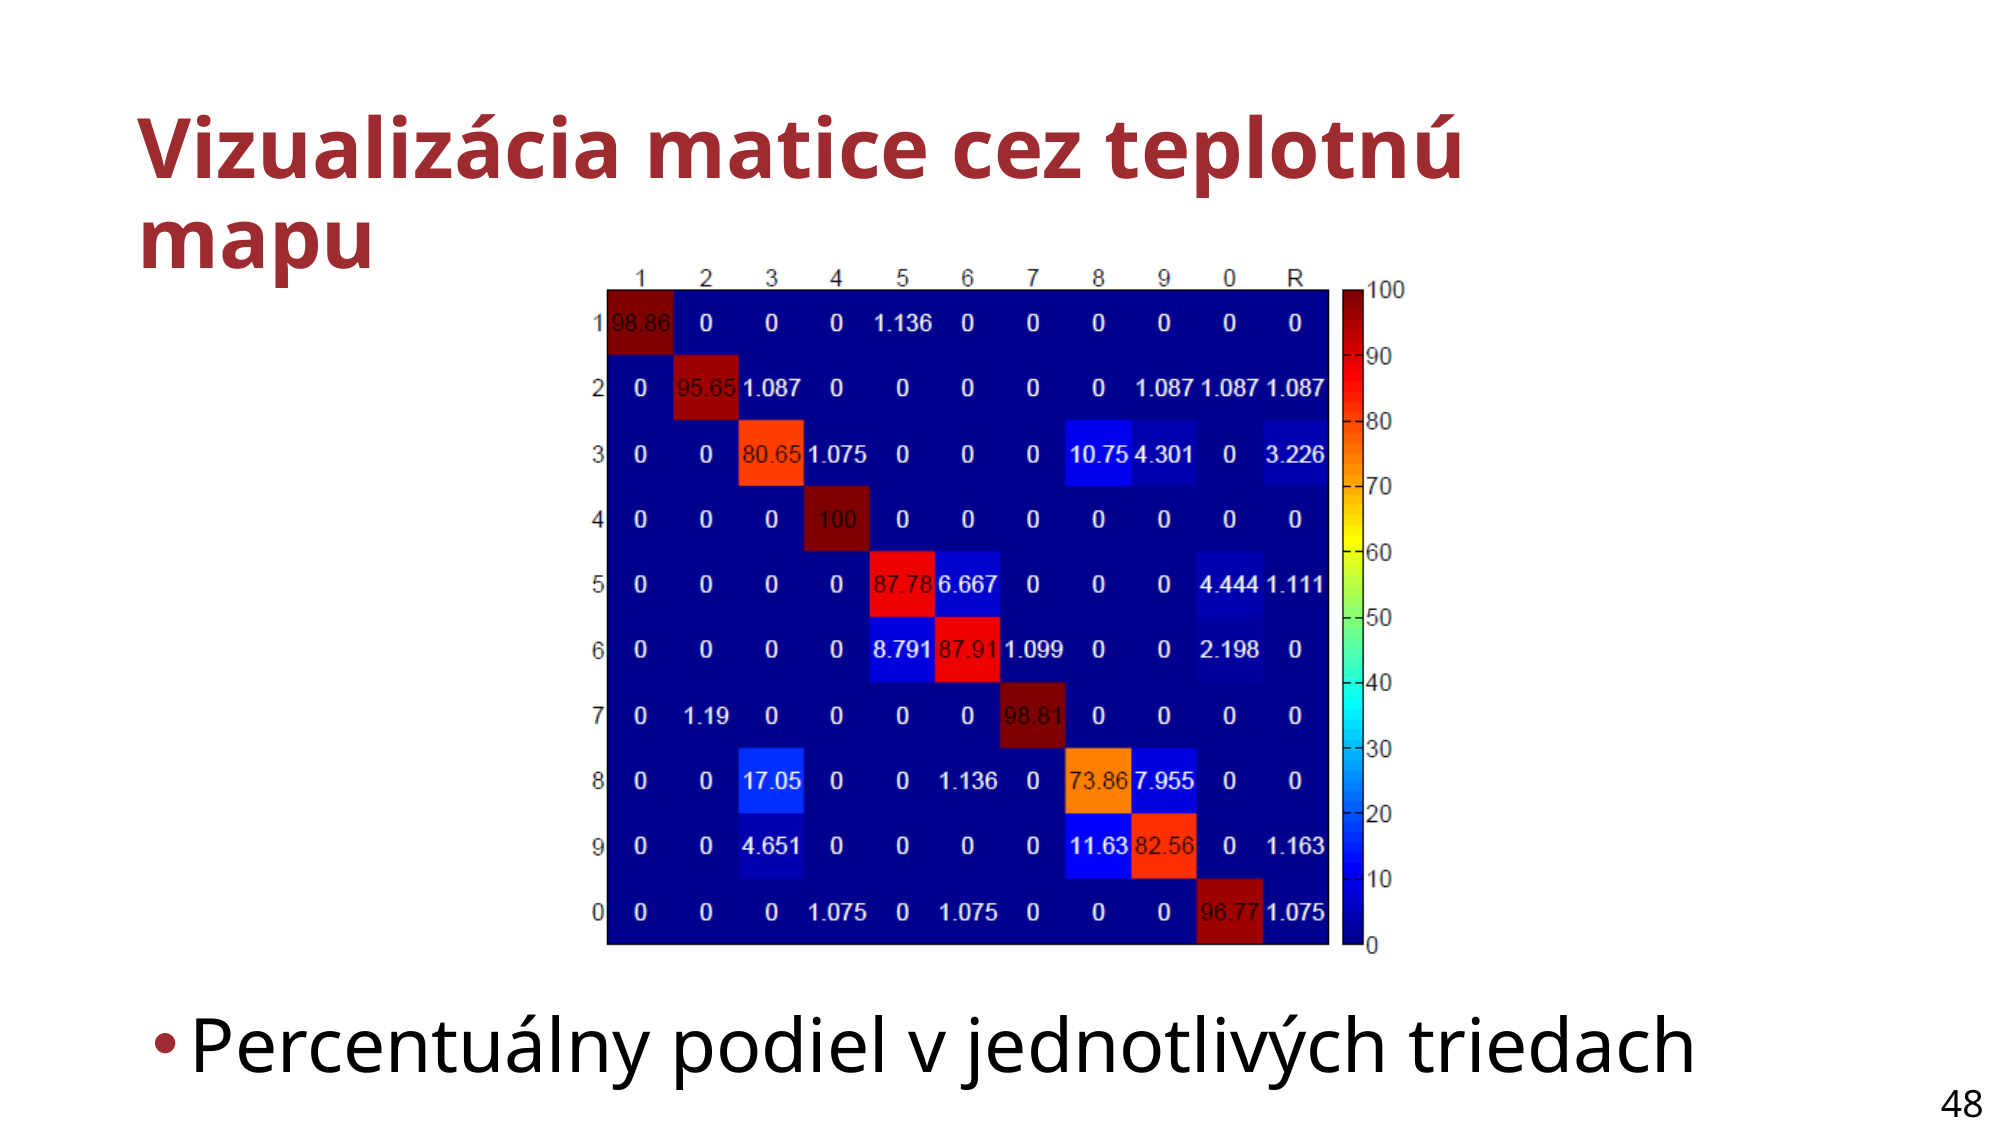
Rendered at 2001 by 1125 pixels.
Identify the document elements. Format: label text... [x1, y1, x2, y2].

list Percentuálny podiel v jednotlivých triedach [137, 989, 1863, 1125]
title Vizualizácia matice cez teplotnú mapu [137, 116, 1717, 278]
picture [568, 239, 1432, 990]
